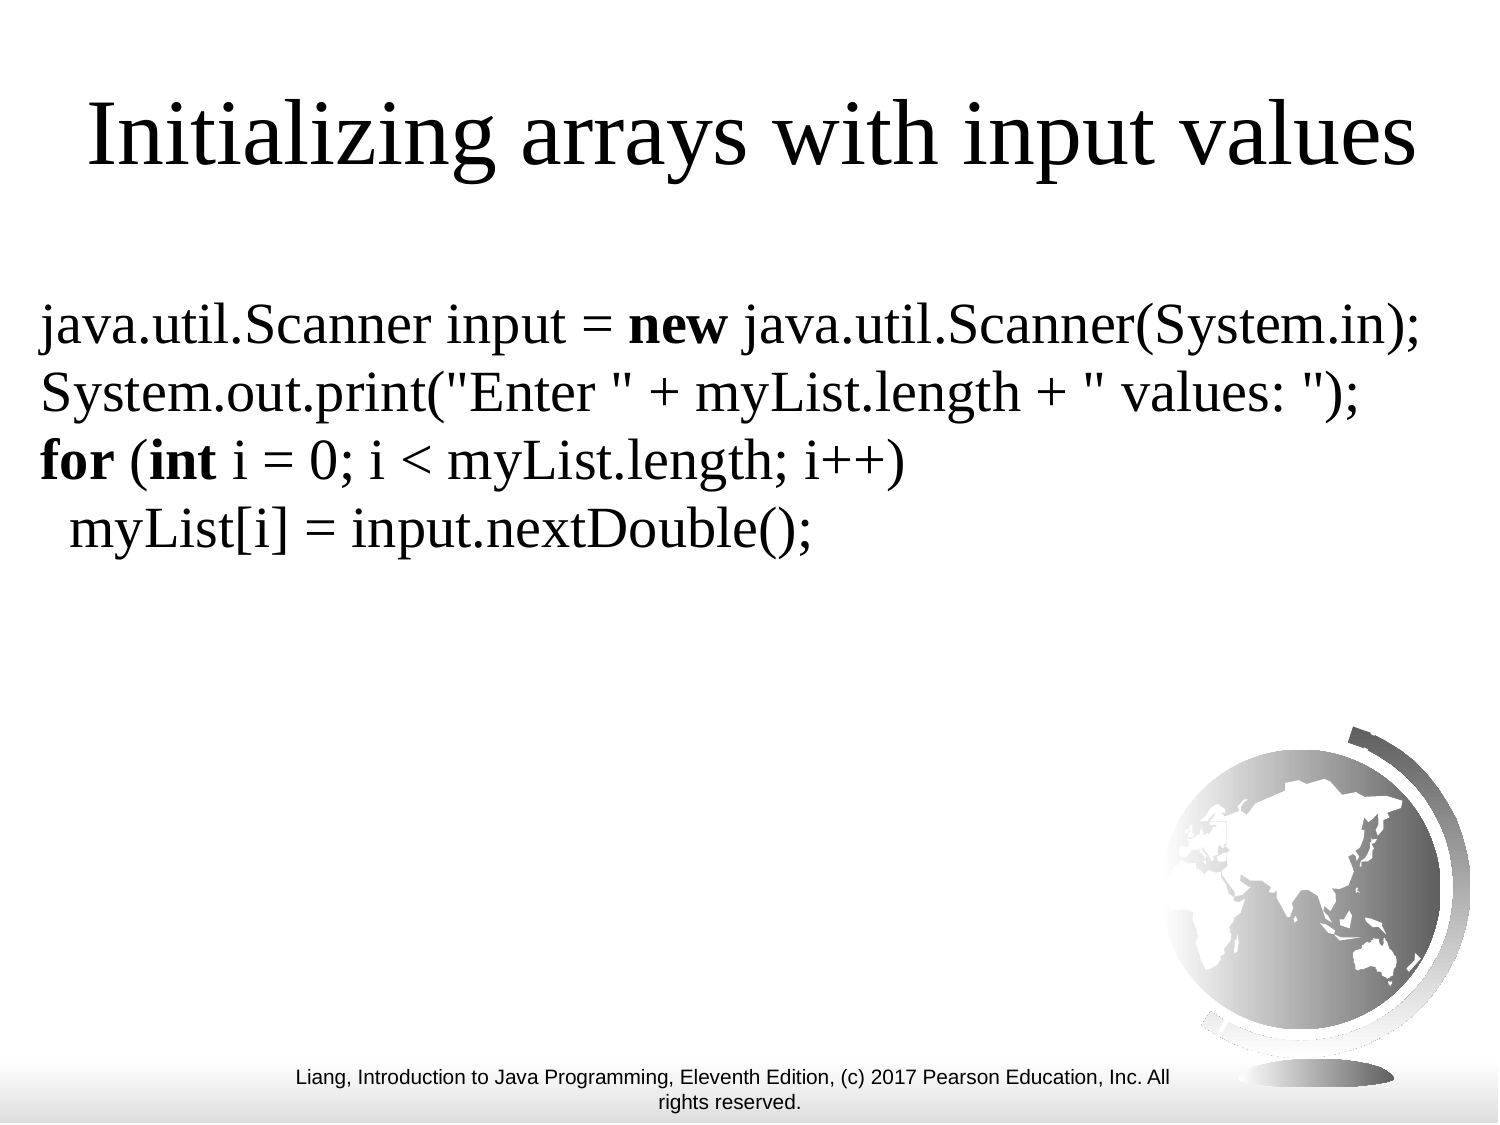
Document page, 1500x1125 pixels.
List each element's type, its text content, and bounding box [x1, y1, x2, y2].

list java.util.Scanner input = new java.util.Scanner(System.in); System.out.print("Enter " + myList.length + " values: "); for (int i = 0; i < myList.length; i++) myList[i] = input.nextDouble(); [25, 291, 1469, 828]
slide_number [1074, 1049, 1388, 1125]
title Initializing arrays with input values [50, 62, 1456, 191]
